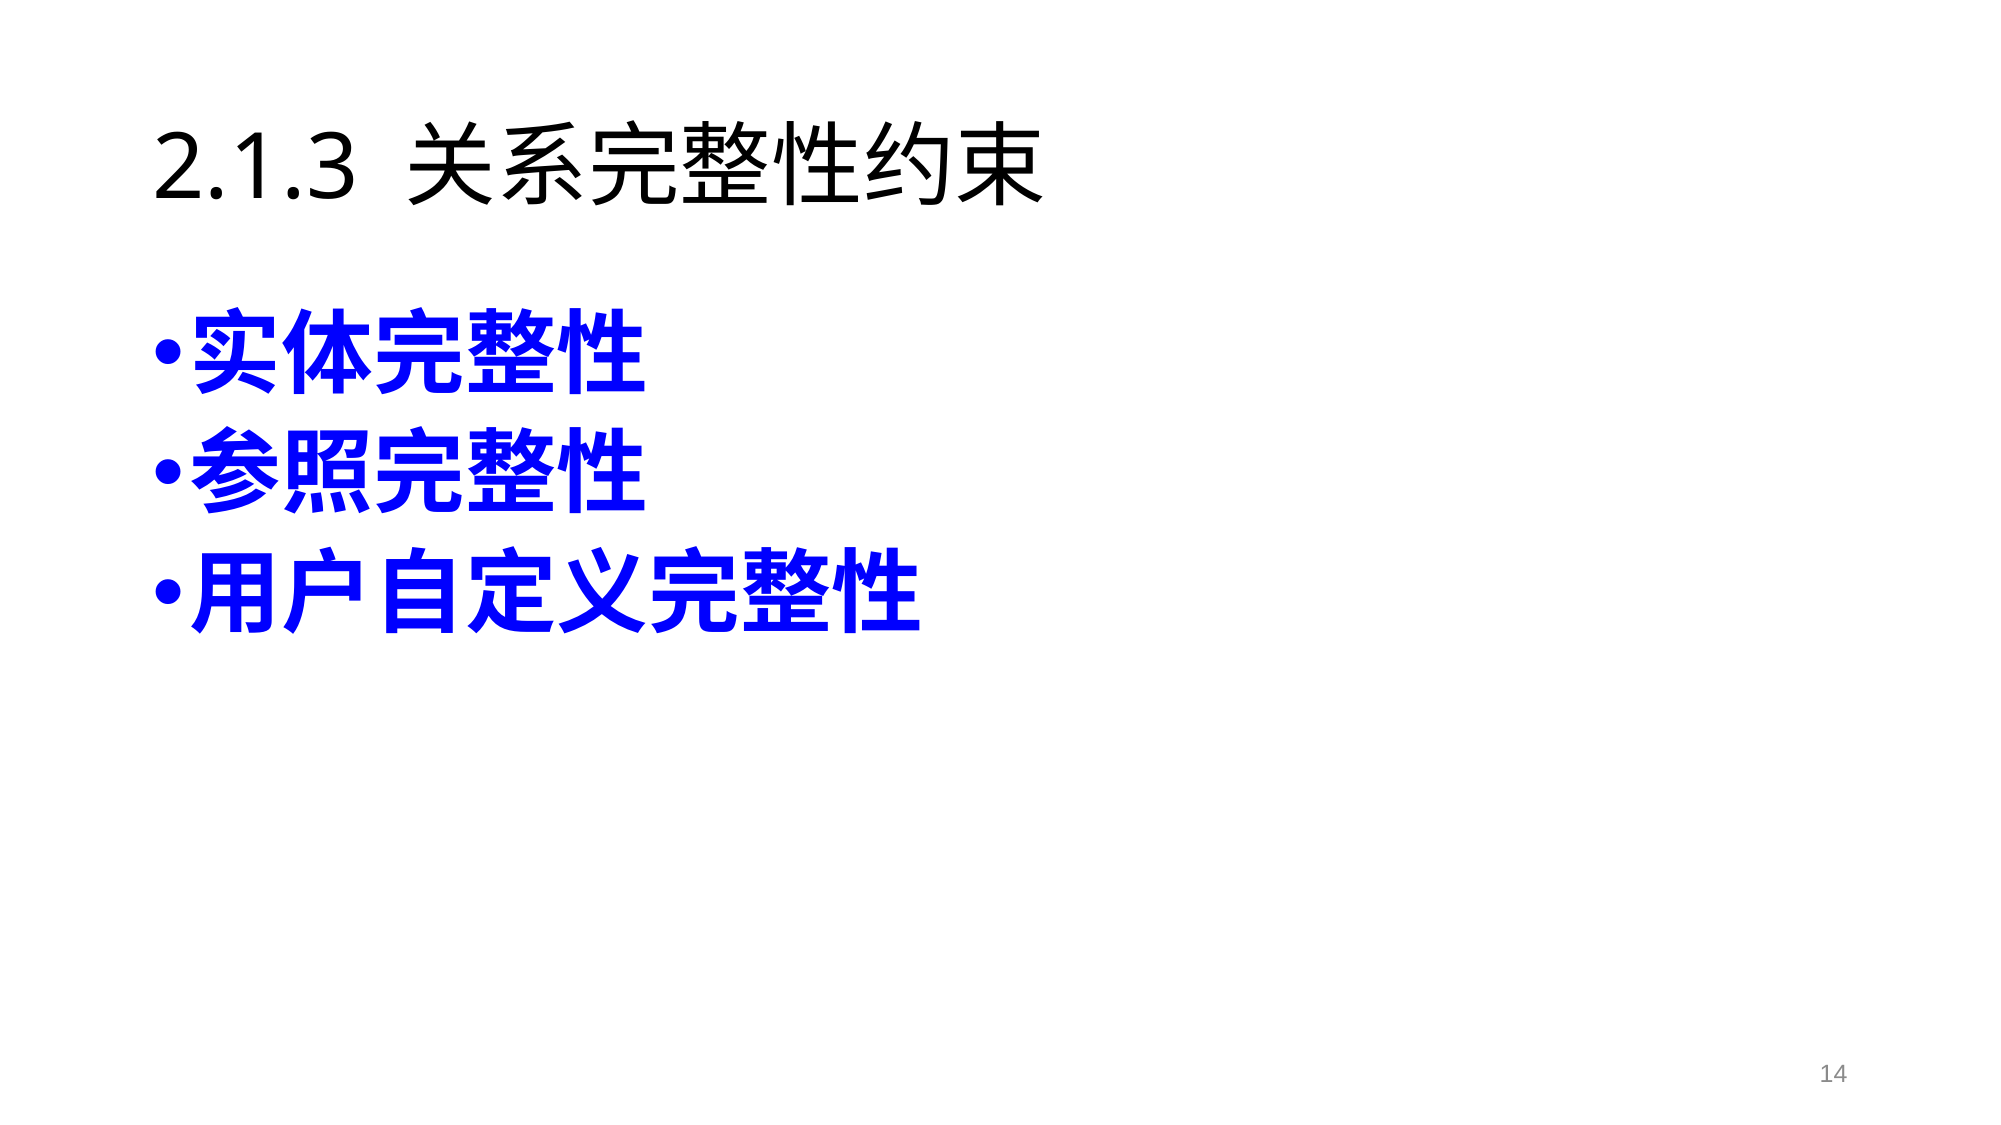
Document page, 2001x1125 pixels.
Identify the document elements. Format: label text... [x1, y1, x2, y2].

slide_number 14 [1412, 1042, 1863, 1103]
list 实体完整性 参照完整性 用户自定义完整性 [137, 299, 1863, 1014]
title 2.1.3 关系完整性约束 [137, 59, 1863, 278]
